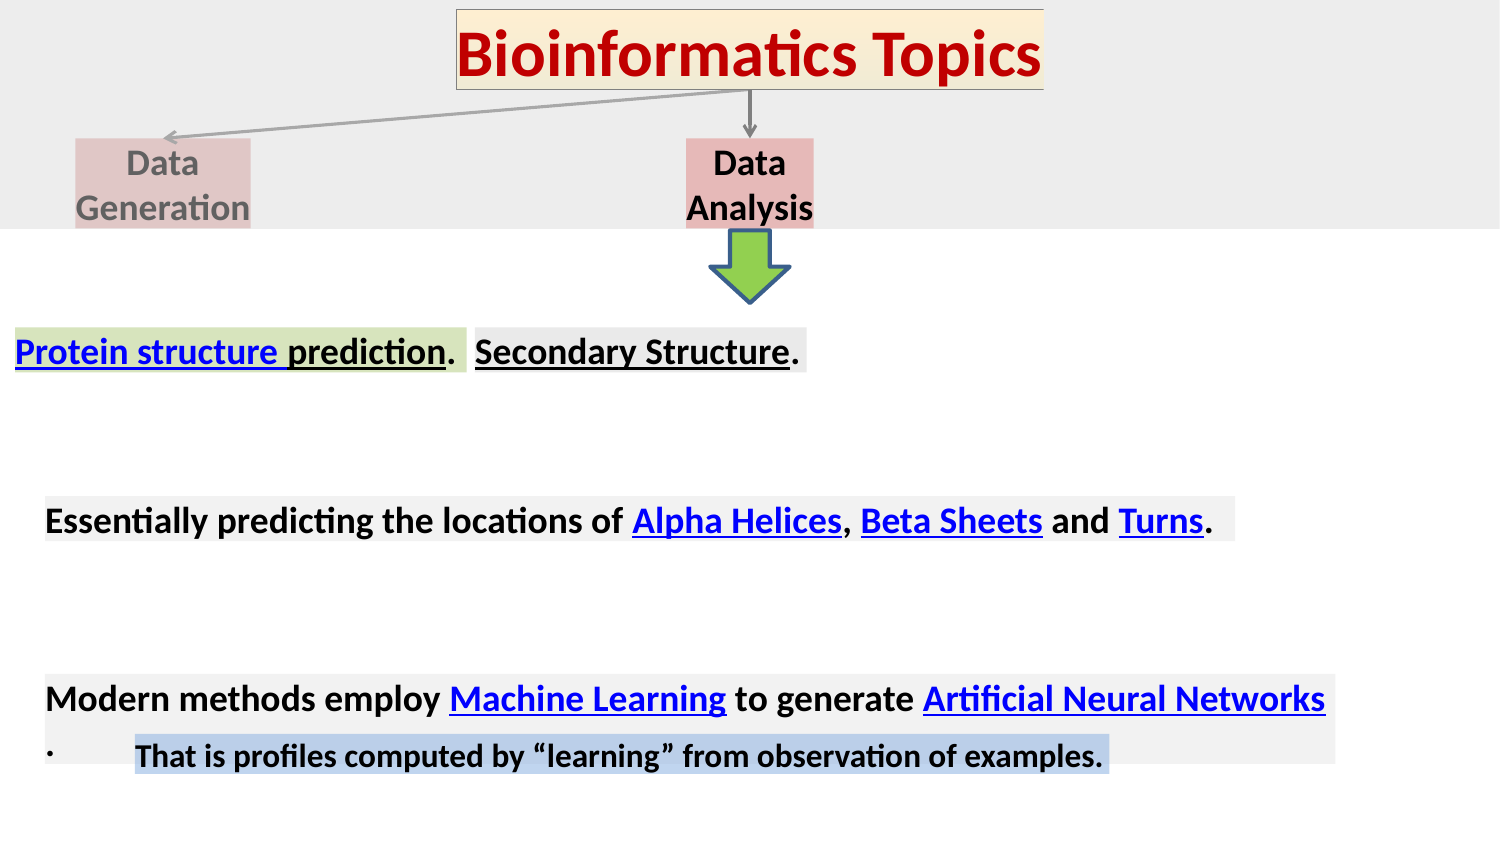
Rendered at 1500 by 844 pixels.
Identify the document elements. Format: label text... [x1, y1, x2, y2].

text_box Modern methods employ Machine Learning to generate Artificial Neural Networks. [44, 673, 1336, 764]
text_box Bioinformatics Topics [456, 9, 1044, 90]
text_box Essentially predicting the locations of Alpha Helices, Beta Sheets and Turns. [45, 496, 1236, 542]
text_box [162, 89, 749, 139]
text_box Secondary Structure. [474, 327, 807, 373]
text_box [0, 0, 1500, 231]
text_box Data Analysis [686, 138, 814, 229]
text_box That is profiles computed by “learning” from observation of examples. [134, 733, 1110, 774]
text_box [708, 229, 792, 305]
text_box Protein structure prediction. [15, 327, 467, 373]
